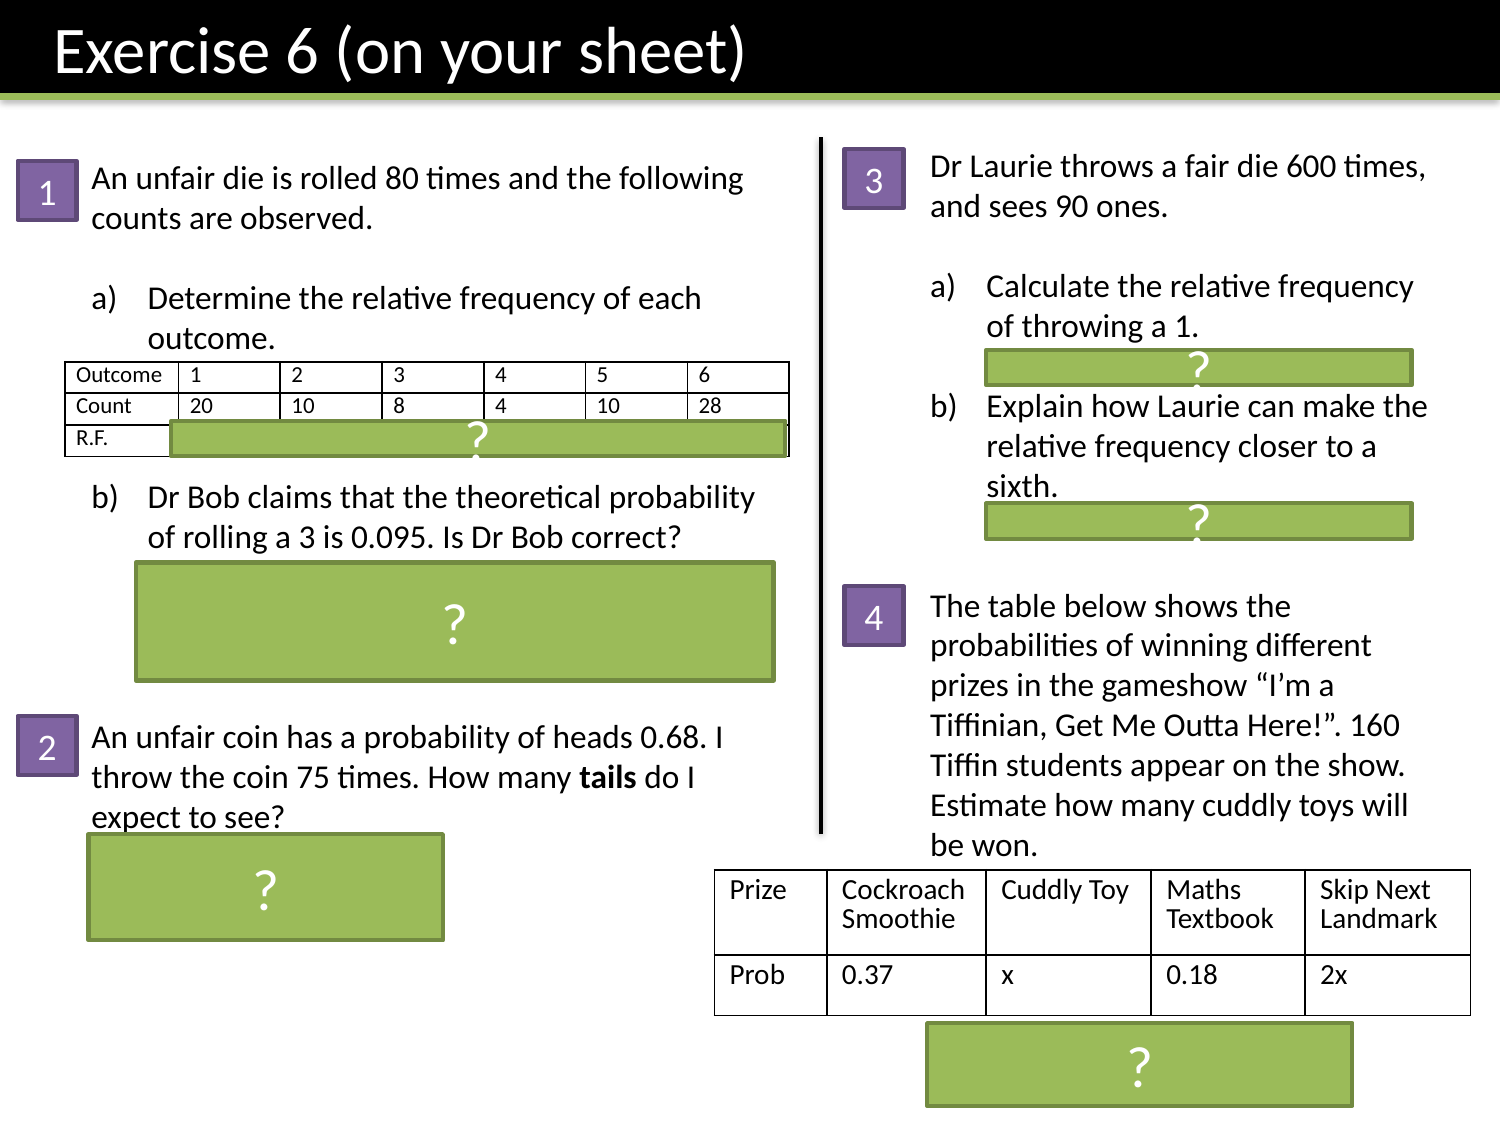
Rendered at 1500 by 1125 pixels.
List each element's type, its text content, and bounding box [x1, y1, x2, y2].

table_cell Count [66, 394, 178, 424]
text_box Dr Laurie throws a fair die 600 times, and sees 90 ones. Calculate the relative frequency of throwing a 1. 90 / 600 = 0.15 Explain how Laurie can make the relative frequency closer to a sixth. Throw the die more times. The table below shows the probabilities of winning different prizes in the gameshow “I’m a Tiffinian, Get Me Outta Here!”. 160 Tiffin students appear on the show. Estimate how many cuddly toys will be won. x = (1 – 0.37 – 0.18)/3 = 0.15 0.15 x 160 = 24 cuddly toys [915, 137, 1447, 869]
table_cell 10 [586, 394, 687, 419]
table_cell 28 [688, 394, 788, 424]
table_header 1 [179, 363, 279, 392]
text_box ? [134, 560, 776, 683]
table_cell 2x [1306, 956, 1470, 1015]
text_box ? [86, 832, 445, 942]
table_cell 10 [281, 394, 381, 419]
table_header 6 [688, 363, 788, 392]
table_header Cuddly Toy [987, 871, 1150, 954]
table_header 3 [383, 363, 483, 392]
table_cell 20 [179, 394, 279, 419]
text_box 4 [842, 584, 906, 647]
table_header Cockroach Smoothie [828, 871, 985, 954]
text_box ? [984, 348, 1414, 387]
table_header Outcome [66, 363, 178, 392]
text_box 3 [842, 147, 906, 210]
text_box An unfair die is rolled 80 times and the following counts are observed. Determine the relative frequency of each outcome. Dr Bob claims that the theoretical probability of rolling a 3 is 0.095. Is Dr Bob correct? He is probably correct, as the experimental probability/relative frequency is close to the theoretical probability. An unfair coin has a probability of heads 0.68. I throw the coin 75 times. How many tails do I expect to see? P(T) = 1 – 0.68 = 0.32 0.32 x 75 = 24 [76, 148, 798, 923]
table_header 5 [586, 363, 687, 392]
table_cell x [987, 956, 1150, 1015]
table_cell Prob [715, 956, 826, 1015]
table_header 2 [281, 363, 381, 392]
table_cell 0.18 [1152, 956, 1304, 1015]
table_cell 8 [383, 394, 483, 419]
text_box Dr Laurie throws a fair die 600 times, and sees 90 ones. Calculate the relative frequency of throwing a 1. 90 / 600 = 0.15 Explain how Laurie can make the relative frequency closer to a sixth. Throw the die more times. The table below shows the probabilities of winning different prizes in the gameshow “I’m a Tiffinian, Get Me Outta Here!”. 160 Tiffin students appear on the show. Estimate how many cuddly toys will be won. x = (1 – 0.37 – 0.18)/3 = 0.15 0.15 x 160 = 24 cuddly toys [915, 1016, 1447, 1111]
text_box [0, 0, 1500, 99]
table_header Skip Next Landmark [1306, 871, 1470, 954]
text_box ? [984, 501, 1414, 541]
table_header Prize [715, 871, 826, 954]
text_box 1 [16, 159, 79, 222]
table_cell 4 [485, 394, 585, 419]
table_cell R.F. [66, 426, 169, 456]
text_box ? [169, 419, 787, 458]
table_header 4 [485, 363, 585, 392]
table_header Maths Textbook [1152, 871, 1304, 954]
text_box ? [925, 1021, 1354, 1108]
text_box 2 [16, 714, 79, 777]
table_cell 0.37 [828, 956, 985, 1015]
